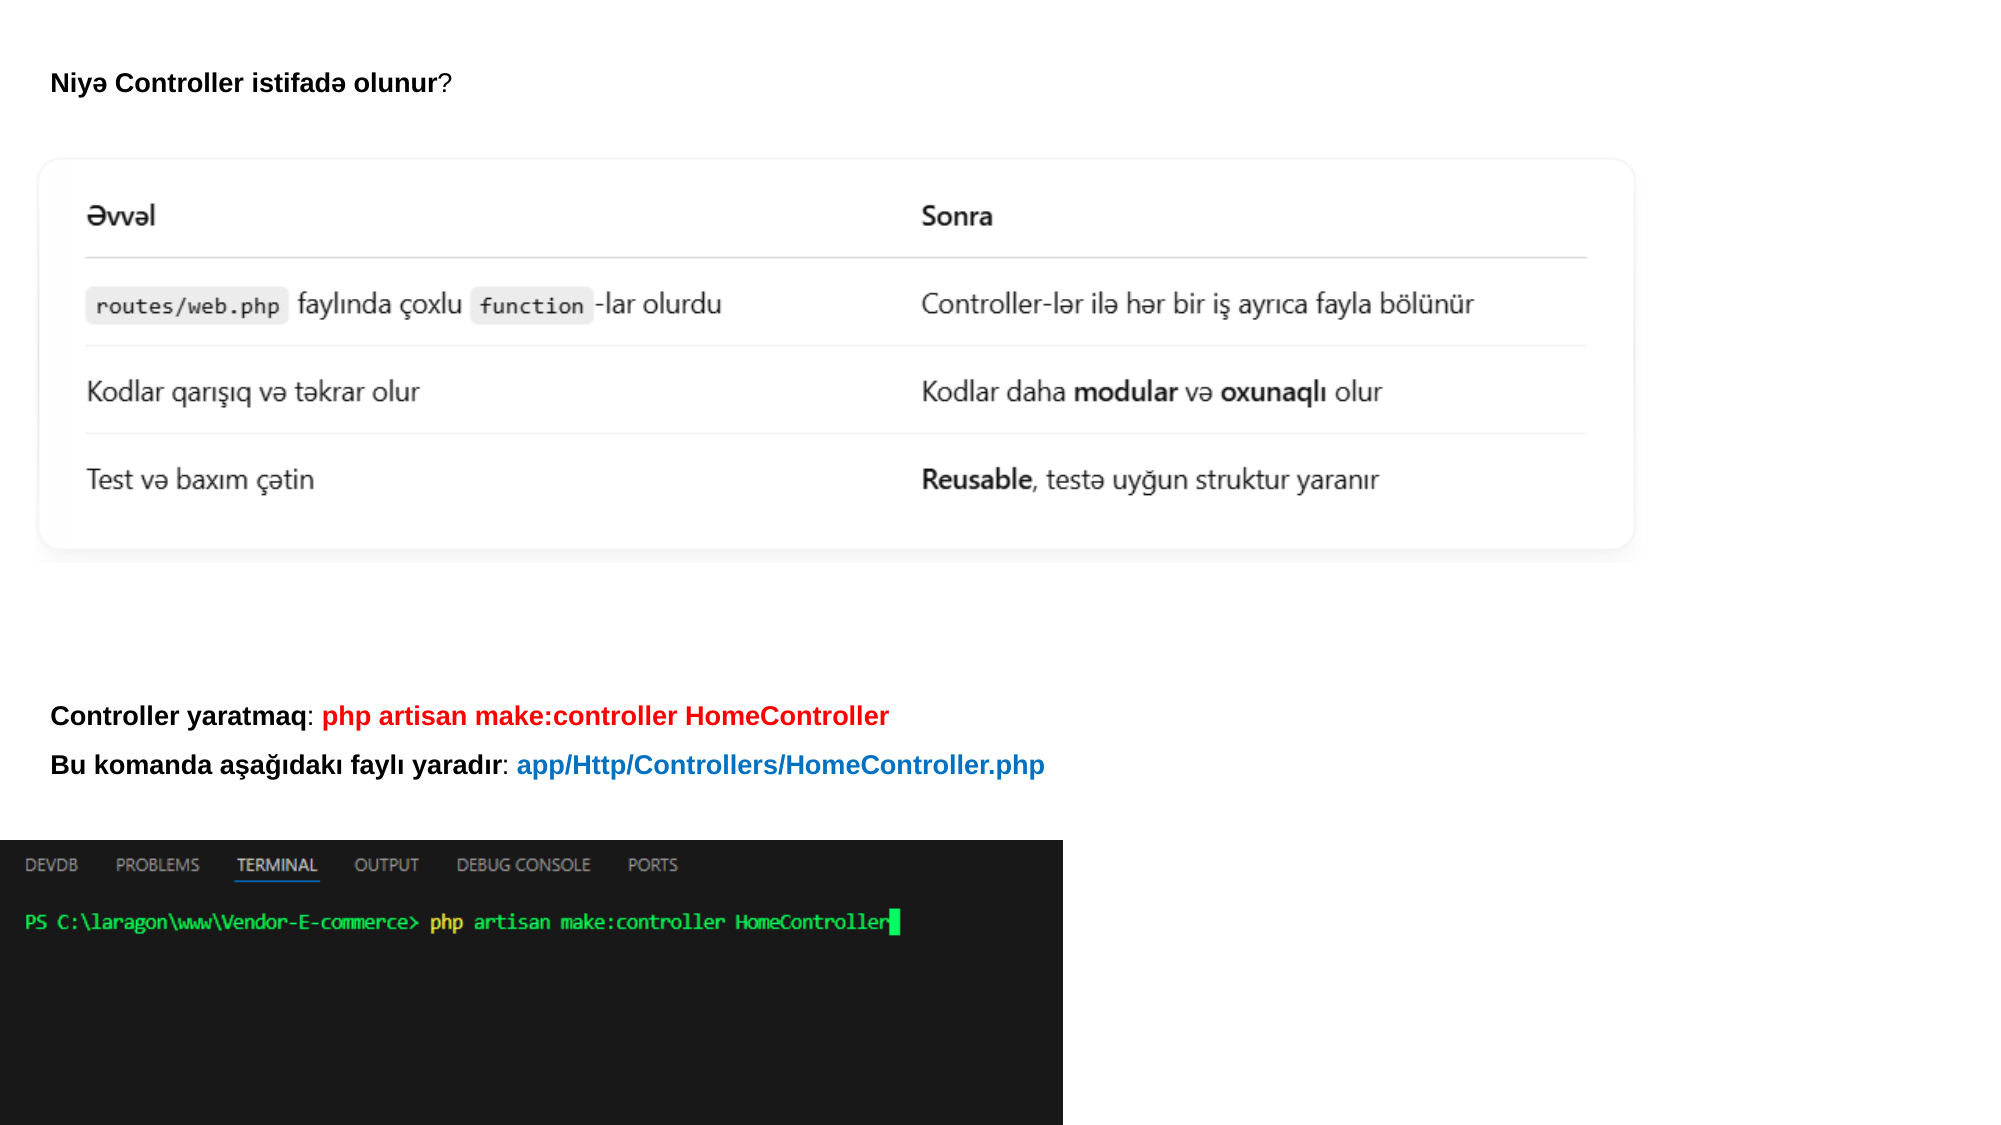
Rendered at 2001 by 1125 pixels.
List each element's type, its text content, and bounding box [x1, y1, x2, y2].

text_box Niyə Controller istifadə olunur? Controller yaratmaq: php artisan make:controller HomeController Bu komanda aşağıdakı faylı yaradır: app/Http/Controllers/HomeController.php [35, 41, 1965, 885]
picture [35, 138, 1643, 563]
picture [0, 840, 1063, 1125]
